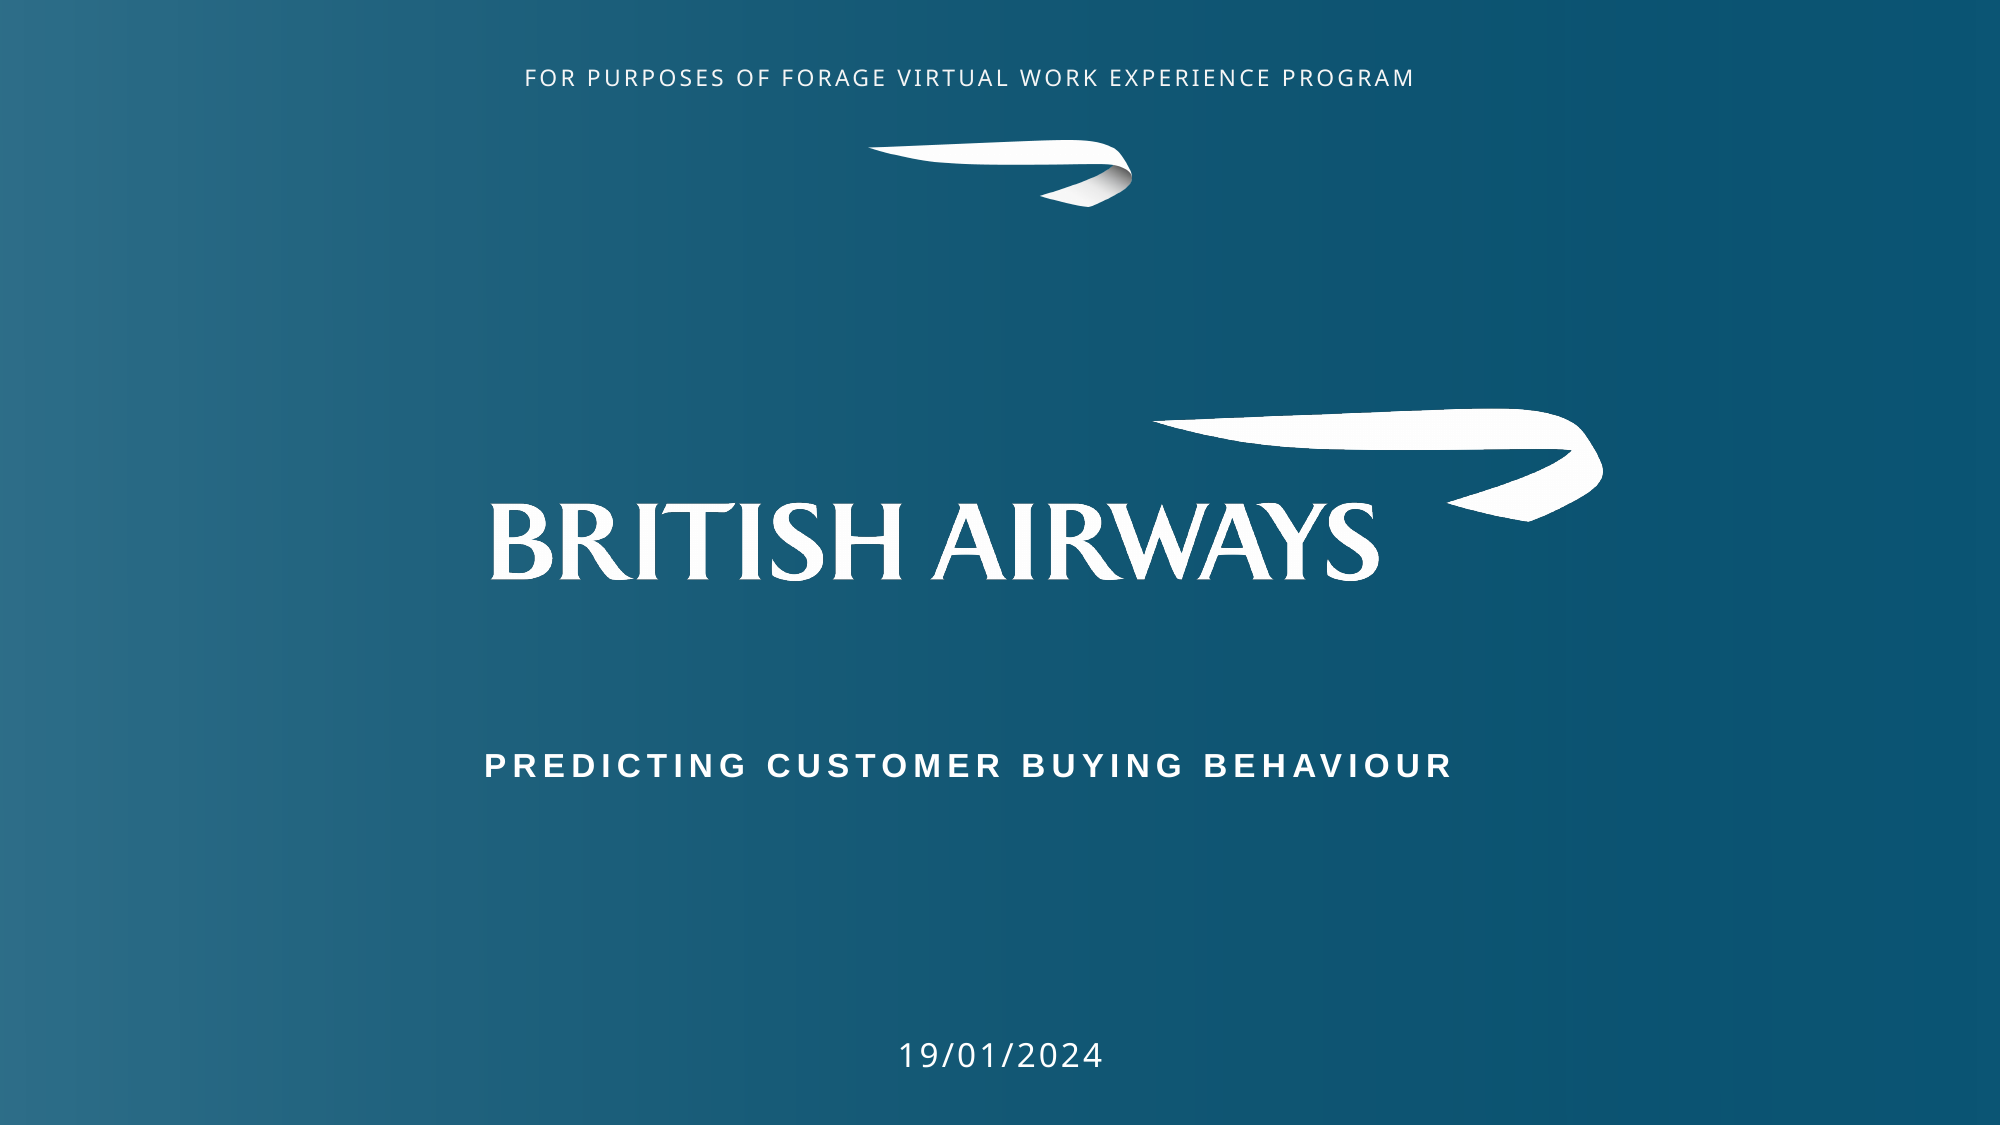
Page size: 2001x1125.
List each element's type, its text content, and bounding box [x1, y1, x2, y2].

picture [488, 407, 1604, 583]
list 19/01/2024 [249, 838, 1750, 1125]
subtitle Predicting customer buying behaviour [186, 677, 1750, 851]
picture [868, 140, 1132, 207]
